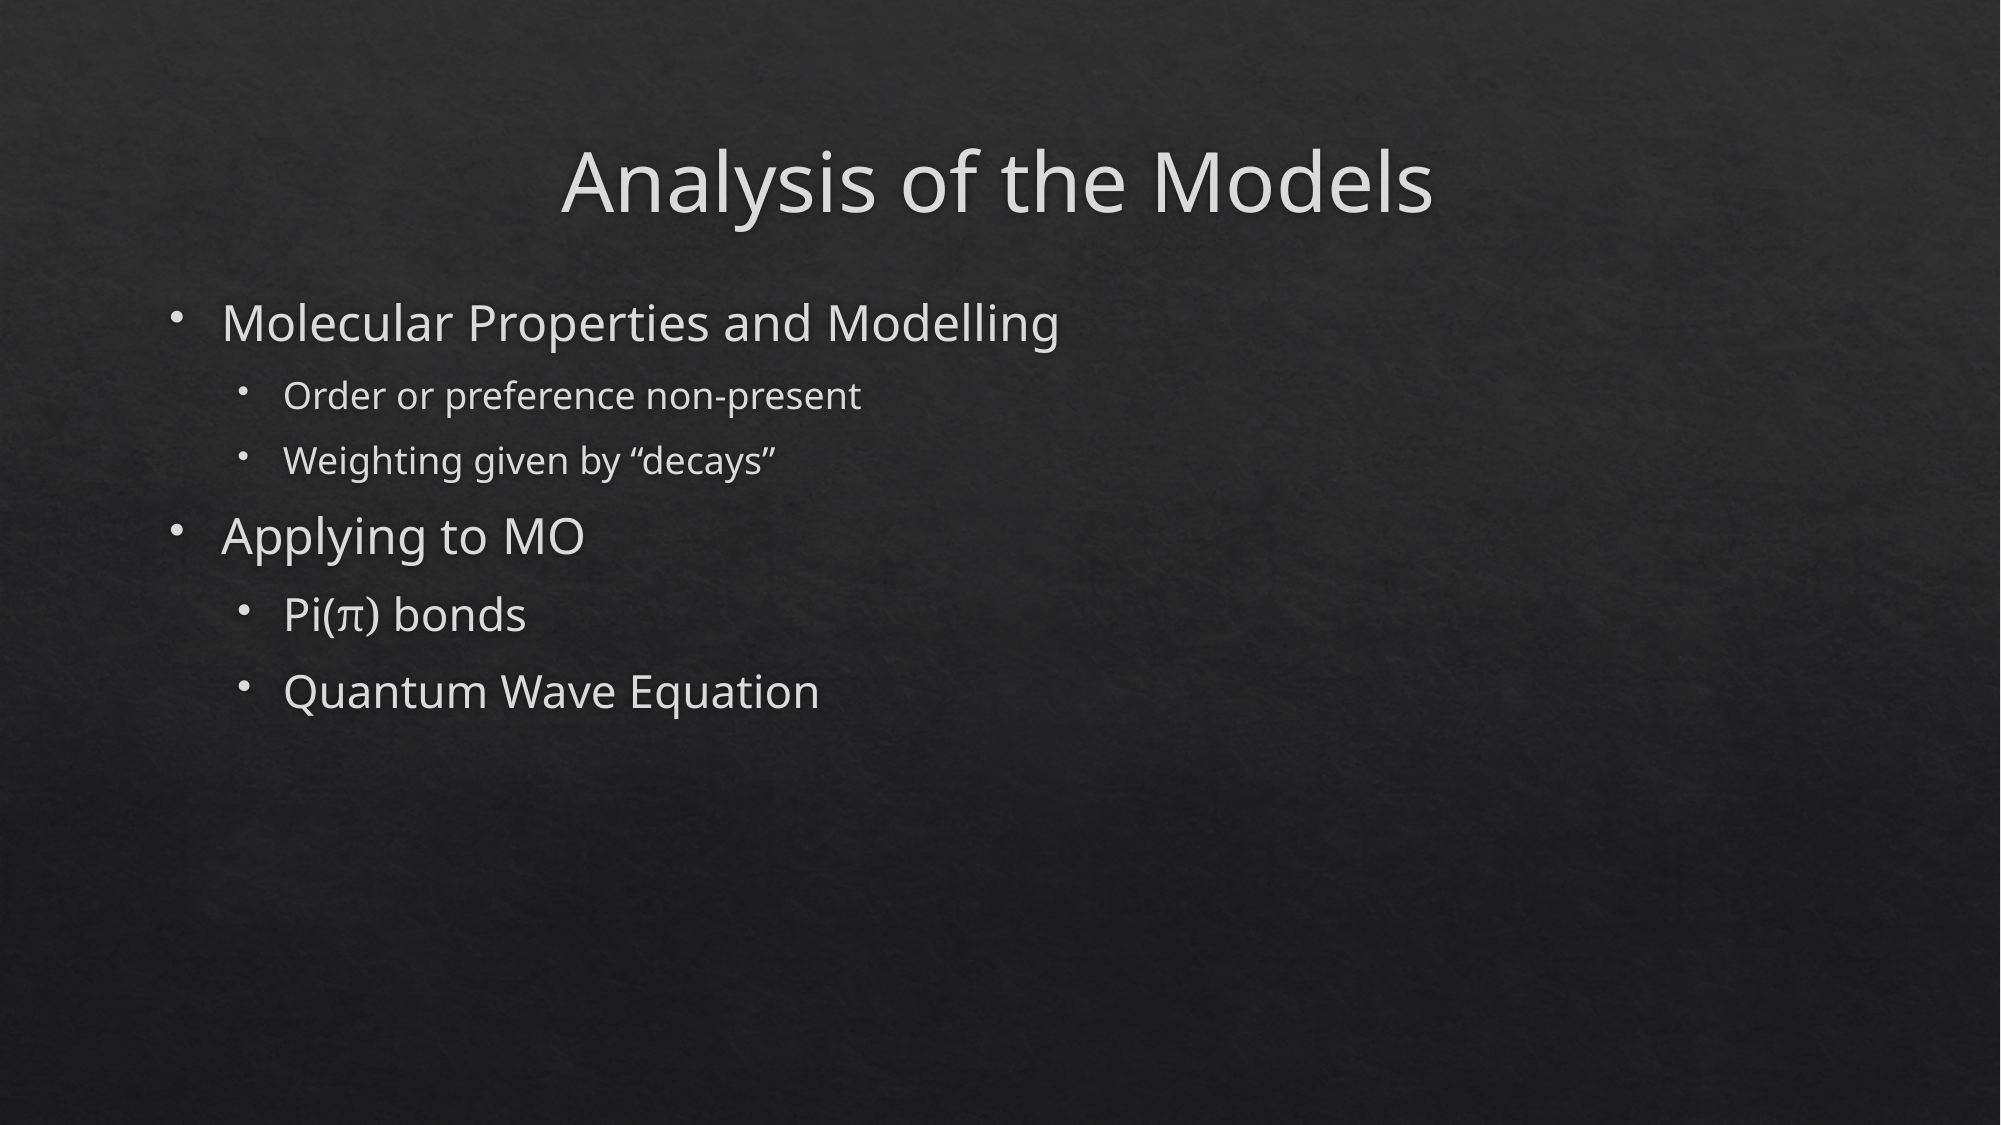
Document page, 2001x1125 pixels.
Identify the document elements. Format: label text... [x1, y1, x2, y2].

title Analysis of the Models [149, 99, 1849, 260]
list Molecular Properties and Modelling Order or preference non-present Weighting given by “decays” Applying to MO Pi(π) bonds Quantum Wave Equation [149, 284, 1849, 950]
